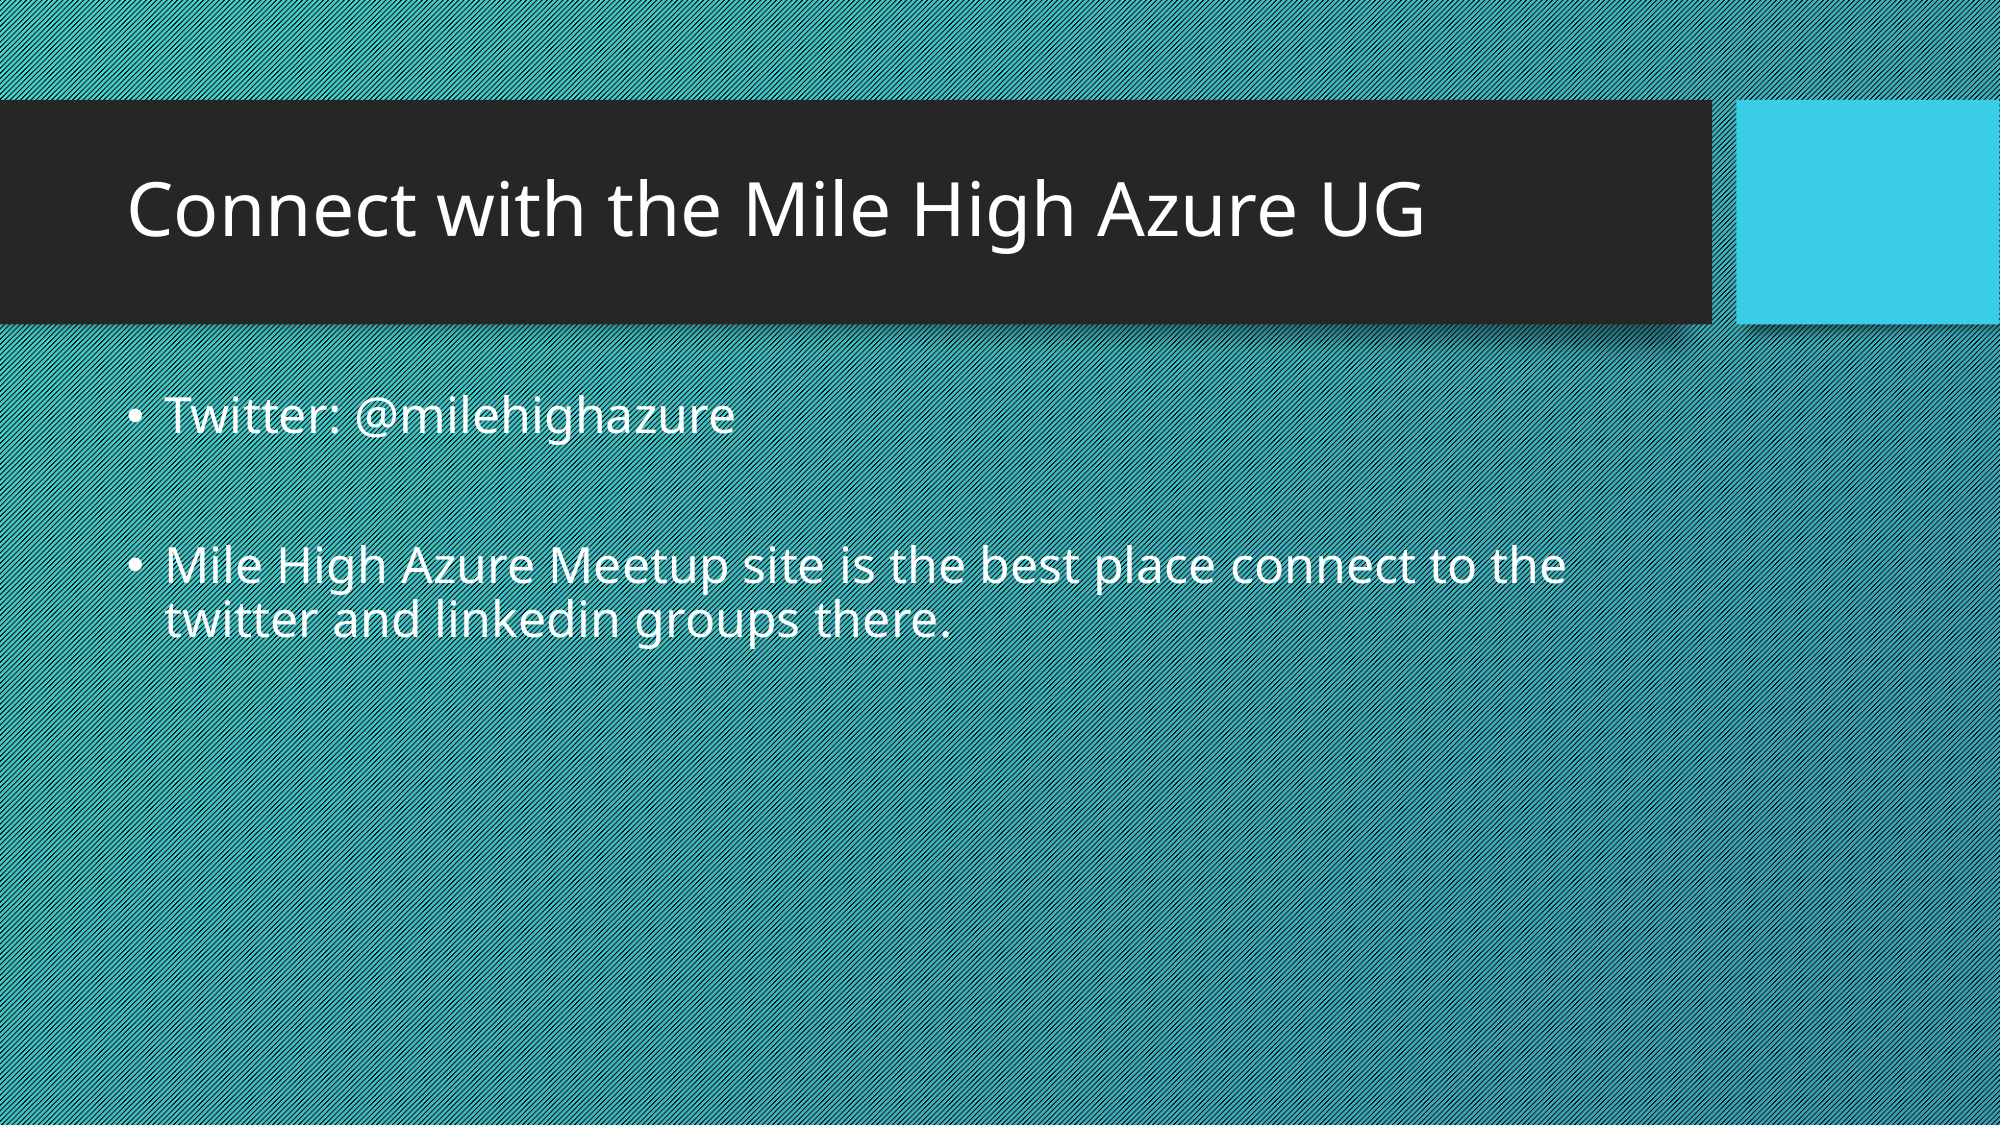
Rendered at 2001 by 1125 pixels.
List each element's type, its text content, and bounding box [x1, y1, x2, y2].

list Twitter: @milehighazure Mile High Azure Meetup site is the best place connect to the twitter and linkedin groups there. [111, 383, 1689, 974]
title Connect with the Mile High Azure UG [111, 123, 1689, 301]
picture [0, 0, 2000, 1125]
